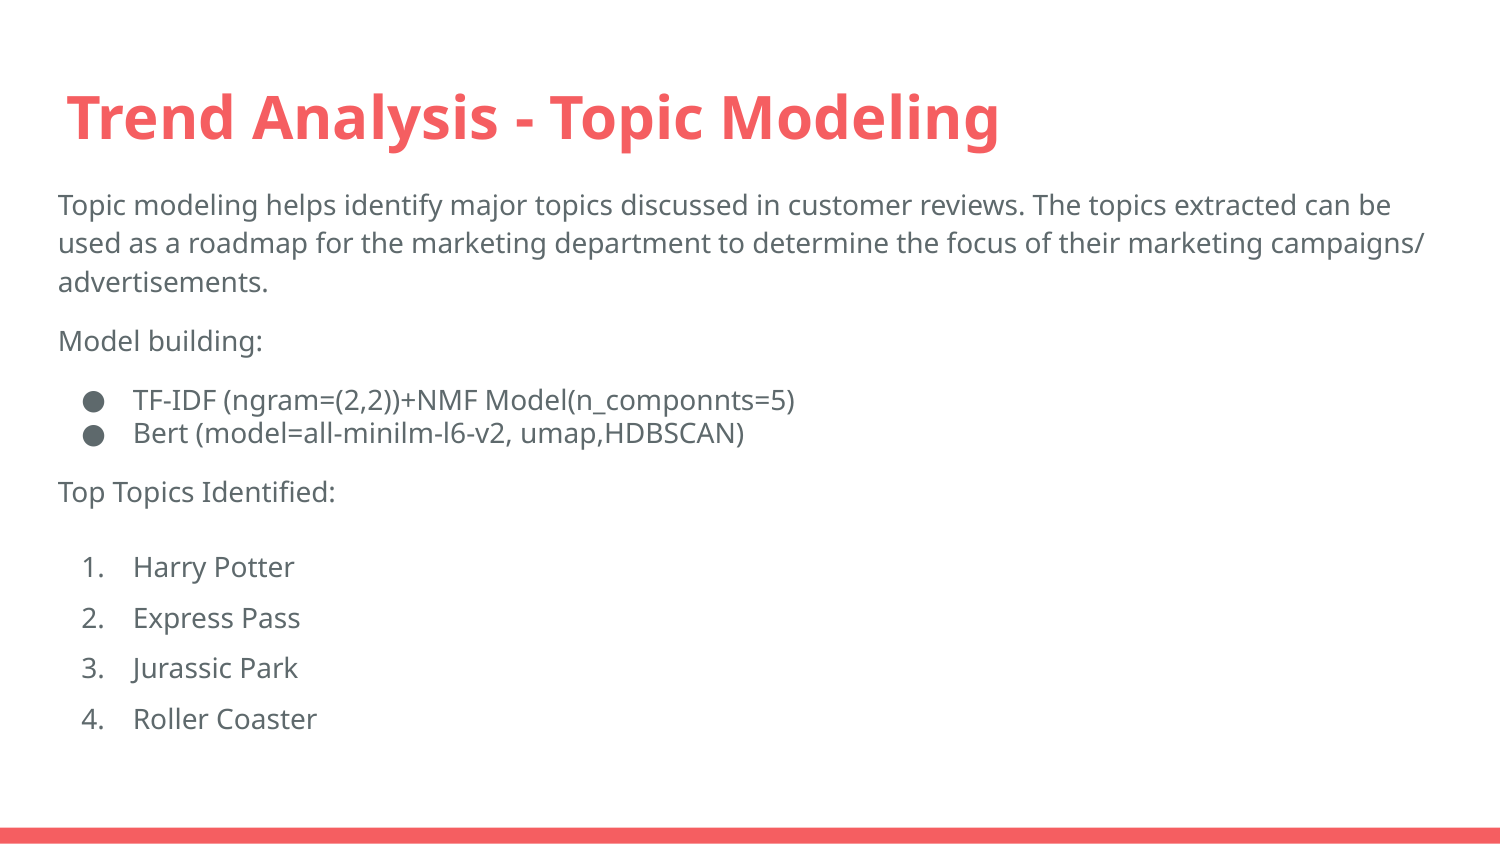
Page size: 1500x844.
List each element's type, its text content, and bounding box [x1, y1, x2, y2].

list Topic modeling helps identify major topics discussed in customer reviews. The topics extracted can be used as a roadmap for the marketing department to determine the focus of their marketing campaigns/ advertisements. Model building: TF-IDF (ngram=(2,2))+NMF Model(n_componnts=5) Bert (model=all-minilm-l6-v2, umap,HDBSCAN) Top Topics Identified: Harry Potter Express Pass Jurassic Park Roller Coaster [42, 166, 1458, 804]
title Trend Analysis - Topic Modeling [51, 64, 1449, 166]
